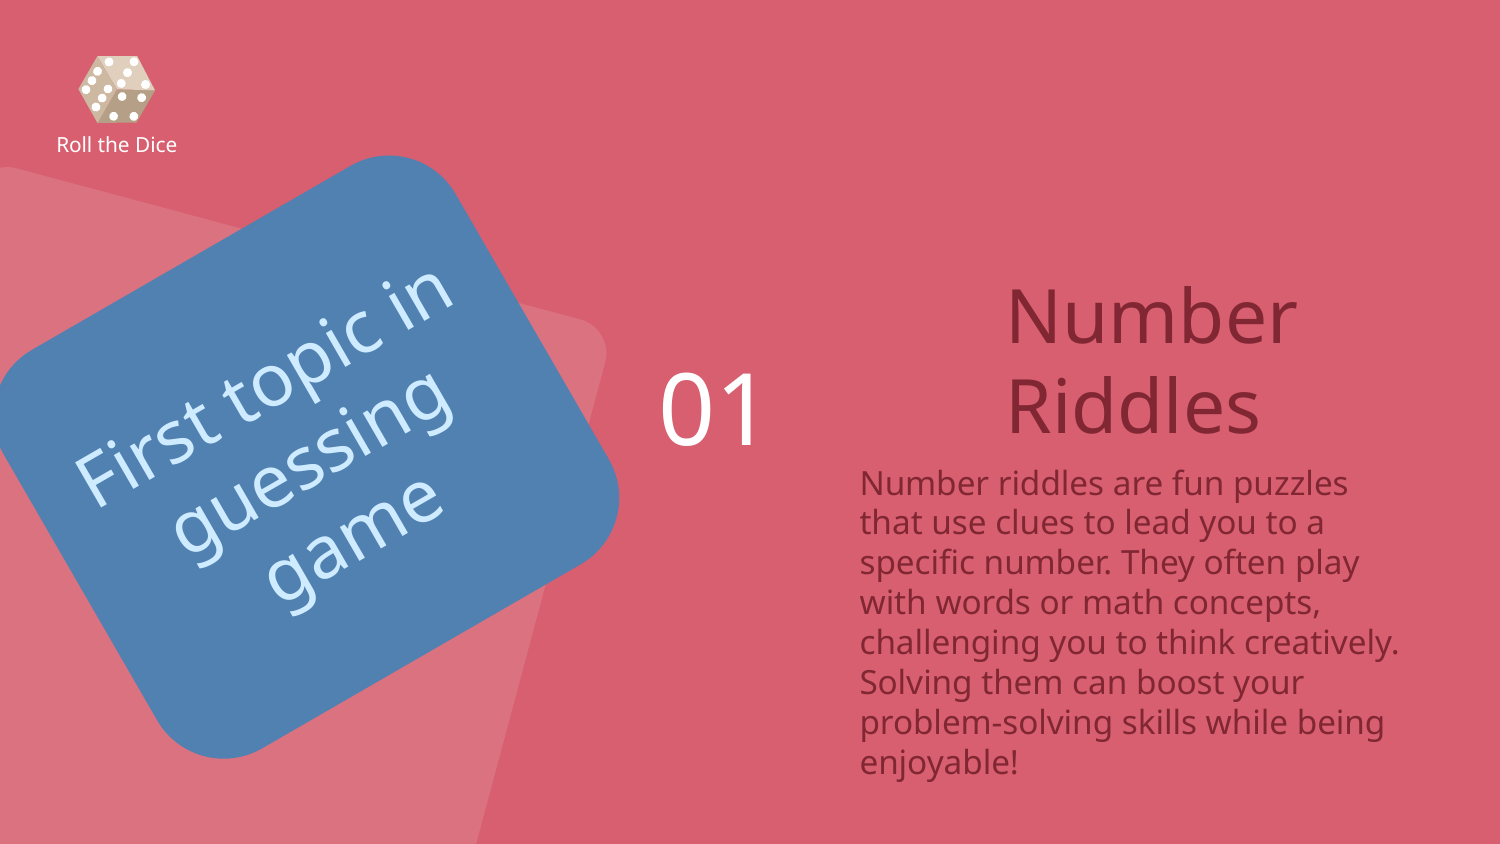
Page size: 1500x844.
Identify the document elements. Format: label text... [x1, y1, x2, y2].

title 01 [549, 291, 882, 520]
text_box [68, 38, 166, 140]
text_box [51, 64, 183, 171]
text_box First topic in guessing game [0, 155, 620, 759]
title Number Riddles [990, 314, 1382, 404]
subtitle Number riddles are fun puzzles that use clues to lead you to a specific number. They often play with words or math concepts, challenging you to think creatively. Solving them can boost your problem-solving skills while being enjoyable! [844, 445, 1436, 798]
text_box Roll the Dice [39, 113, 195, 176]
